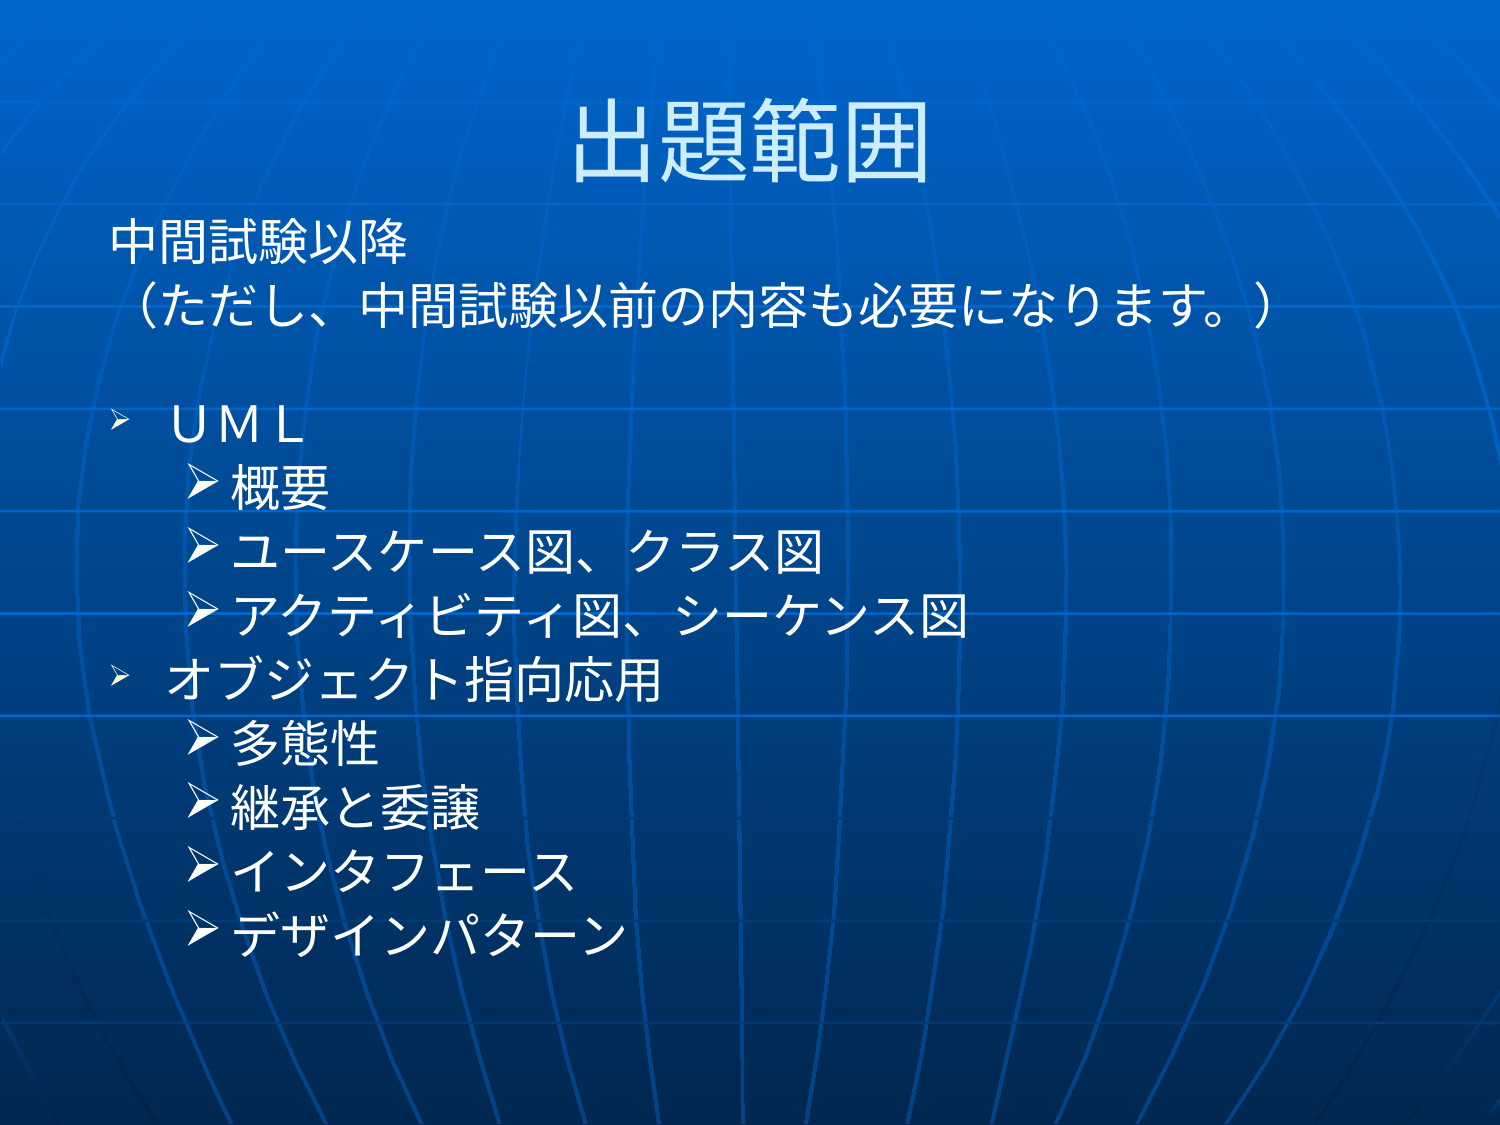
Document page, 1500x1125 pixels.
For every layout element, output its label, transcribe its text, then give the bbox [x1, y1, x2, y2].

list 中間試験以降 （ただし、中間試験以前の内容も必要になります。） ＵＭＬ 概要 ユースケース図、クラス図 アクティビティ図、シーケンス図 オブジェクト指向応用 多態性 継承と委譲 インタフェース デザインパターン [93, 209, 1405, 1073]
title 出題範囲 [74, 45, 1426, 233]
